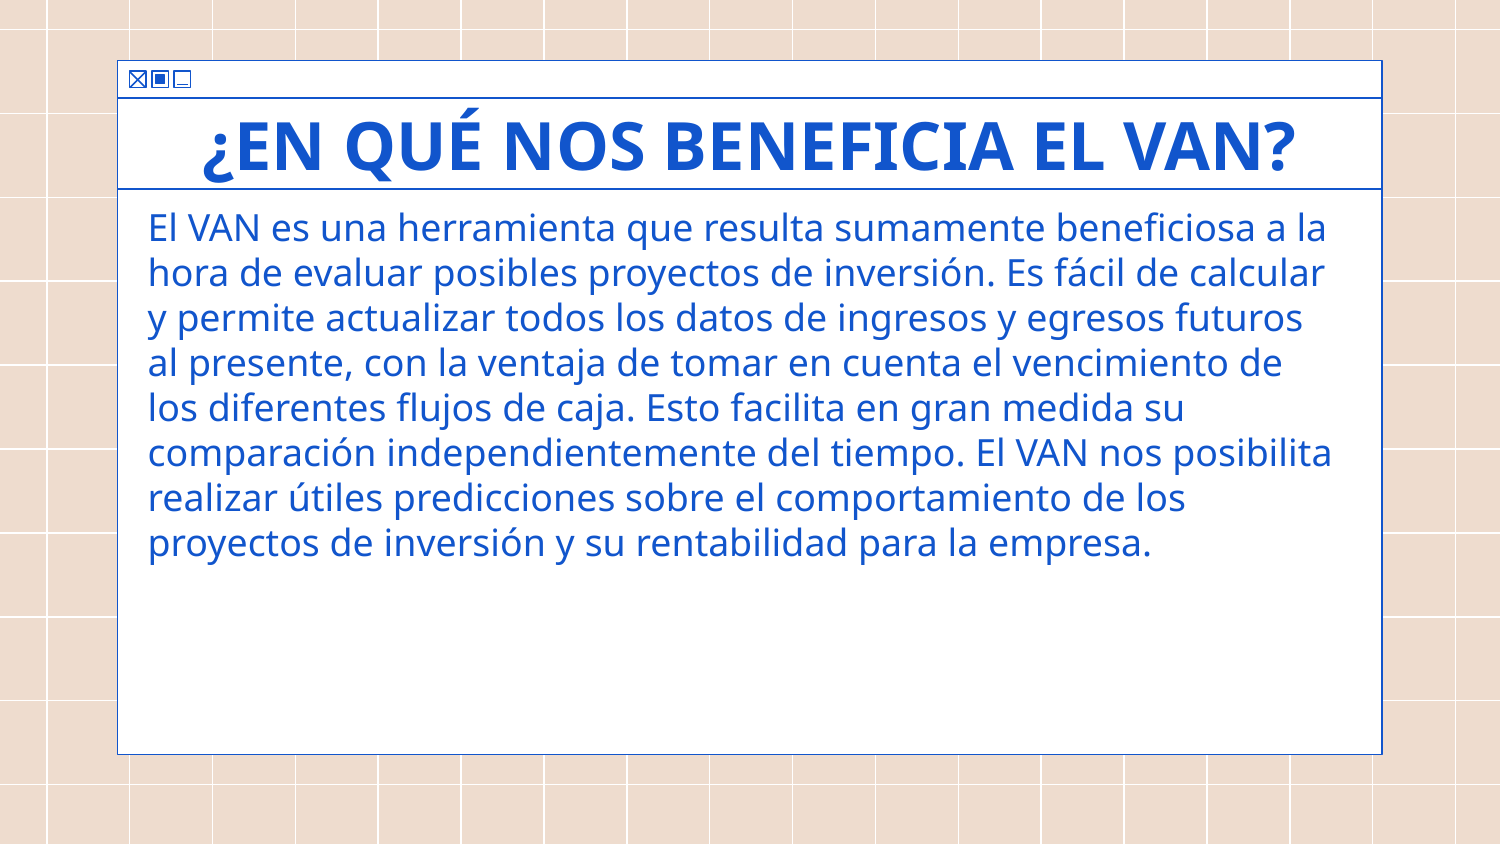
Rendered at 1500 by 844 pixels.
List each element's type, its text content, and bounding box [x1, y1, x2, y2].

list El VAN es una herramienta que resulta sumamente beneficiosa a la hora de evaluar posibles proyectos de inversión. Es fácil de calcular y permite actualizar todos los datos de ingresos y egresos futuros al presente, con la ventaja de tomar en cuenta el vencimiento de los diferentes flujos de caja. Esto facilita en gran medida su comparación independientemente del tiempo. El VAN nos posibilita realizar útiles predicciones sobre el comportamiento de los proyectos de inversión y su rentabilidad para la empresa. [117, 188, 1383, 755]
title ¿EN QUÉ NOS BENEFICIA EL VAN? [117, 105, 1383, 188]
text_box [117, 60, 1383, 99]
